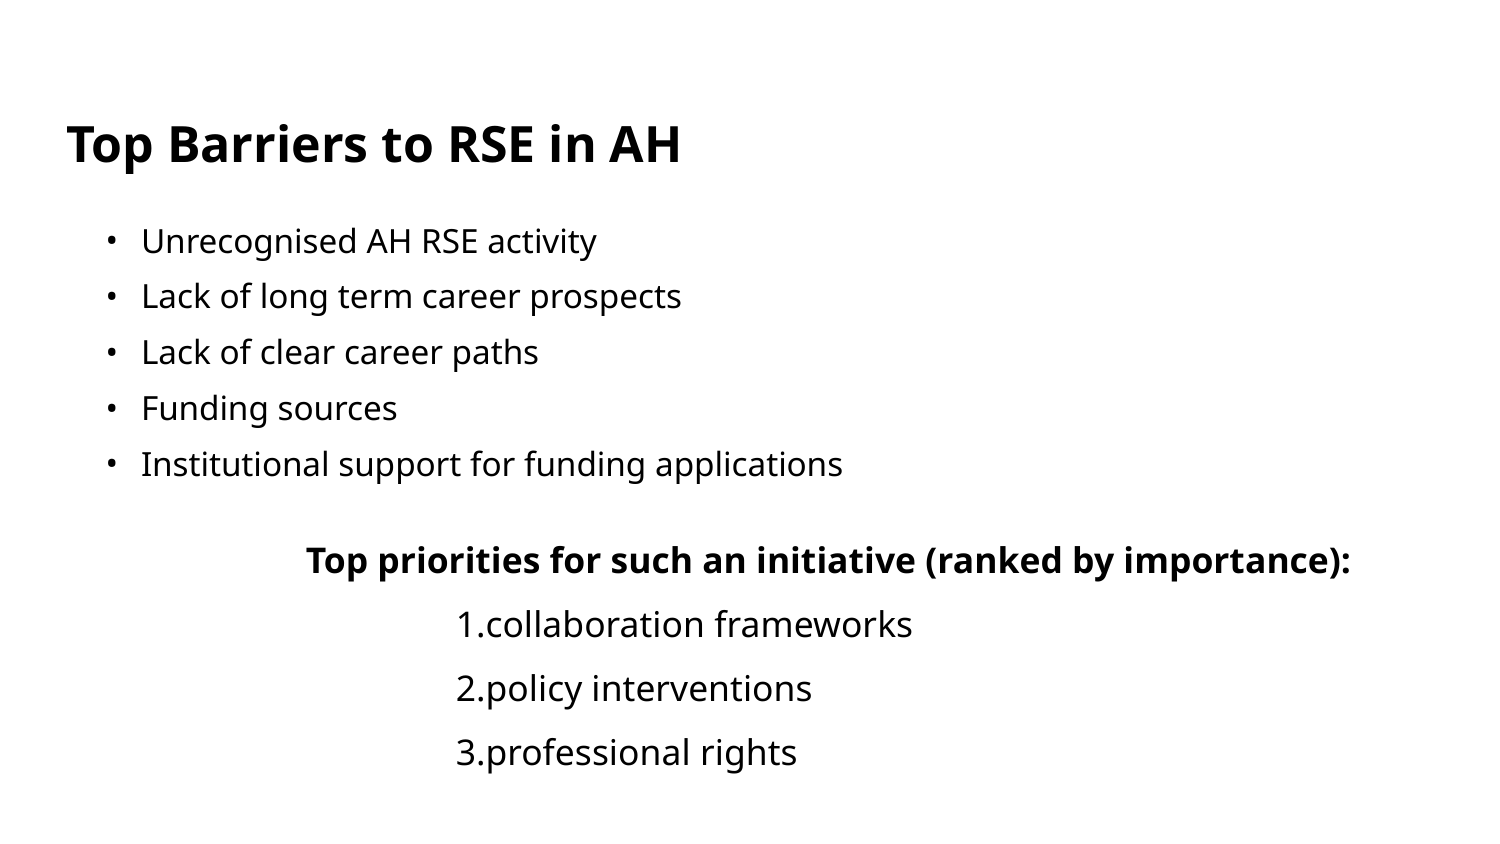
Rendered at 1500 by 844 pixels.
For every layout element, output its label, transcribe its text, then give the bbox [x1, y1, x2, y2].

list Unrecognised AH RSE activity Lack of long term career prospects Lack of clear career paths Funding sources Institutional support for funding applications [51, 189, 1449, 527]
title Top Barriers to RSE in AH [51, 72, 1449, 167]
text_box Top priorities for such an initiative (ranked by importance): 1.collaboration frameworks 2.policy interventions 3.professional rights [290, 502, 1449, 737]
